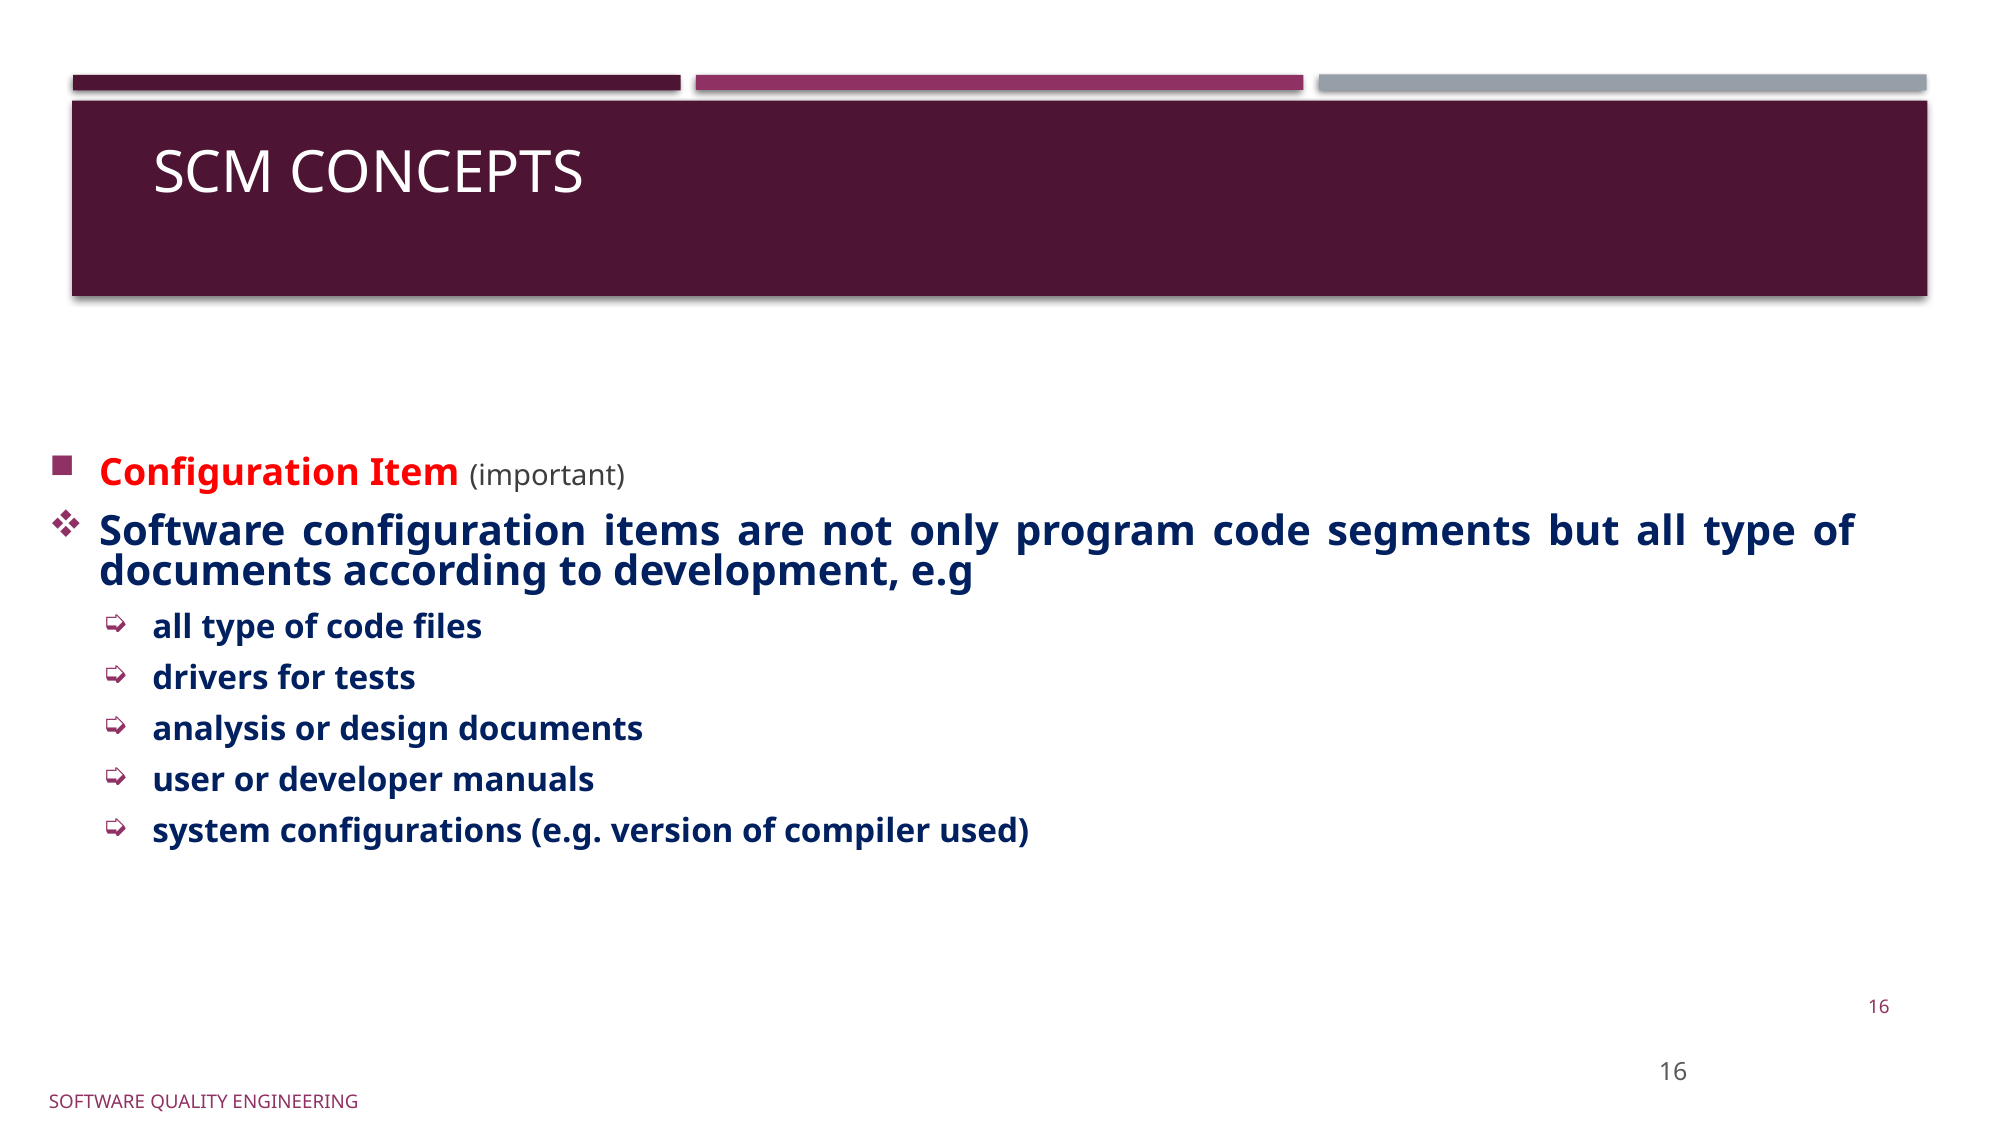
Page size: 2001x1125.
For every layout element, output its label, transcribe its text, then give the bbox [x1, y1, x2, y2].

footer Software Quality Engineering [33, 1085, 711, 1116]
list Configuration Item (important) Software configuration items are not only program code segments but all type of documents according to development, e.g all type of code files drivers for tests analysis or design documents user or developer manuals system configurations (e.g. version of compiler used) [33, 362, 1871, 1005]
title SCM Concepts [138, 119, 1489, 282]
slide_number 16 [1732, 977, 1905, 1037]
text_box 16 [1651, 1042, 1744, 1103]
